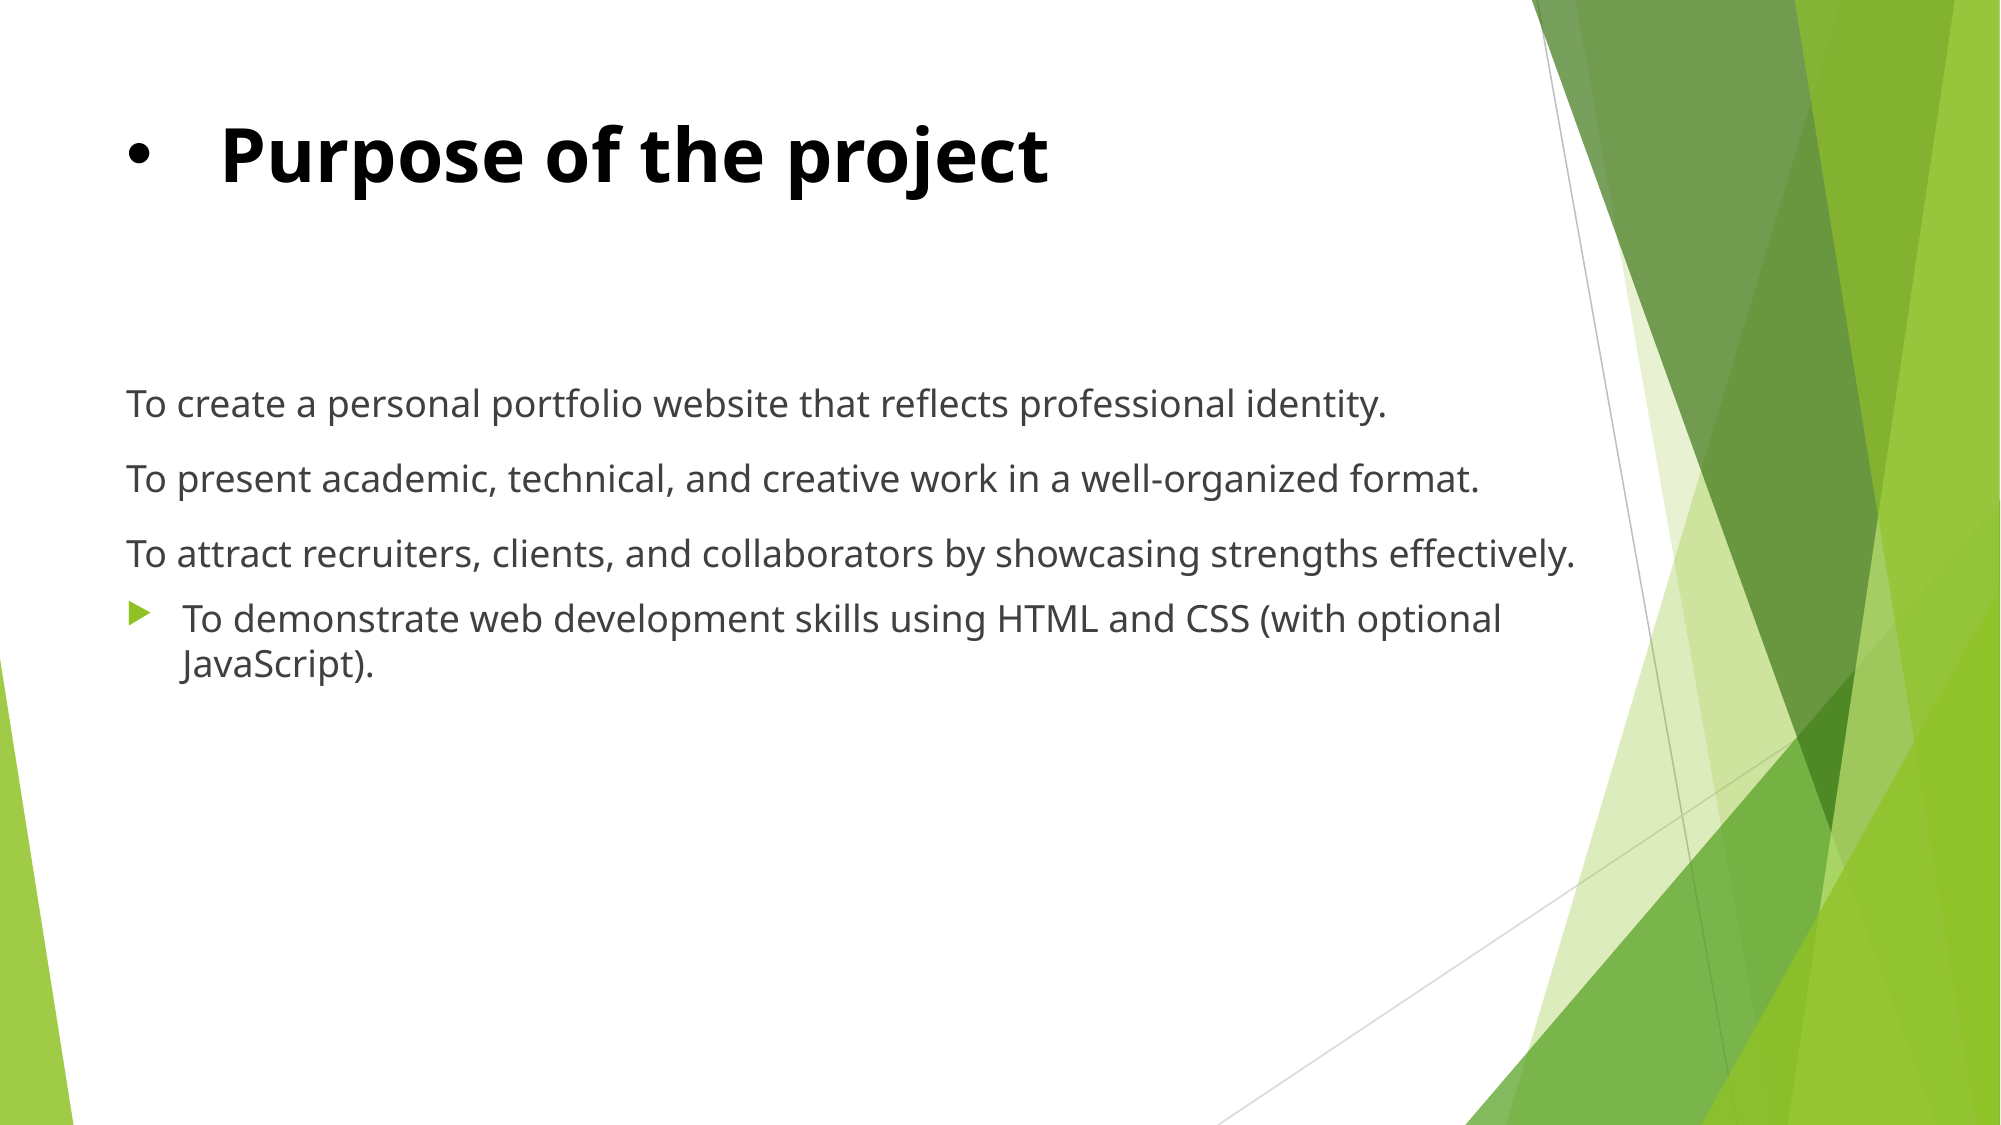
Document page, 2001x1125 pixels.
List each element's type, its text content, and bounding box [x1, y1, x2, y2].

title Purpose of the project [110, 99, 1469, 211]
list To create a personal portfolio website that reflects professional identity. To present academic, technical, and creative work in a well-organized format. To attract recruiters, clients, and collaborators by showcasing strengths effectively. To demonstrate web development skills using HTML and CSS (with optional JavaScript). [110, 372, 1620, 830]
